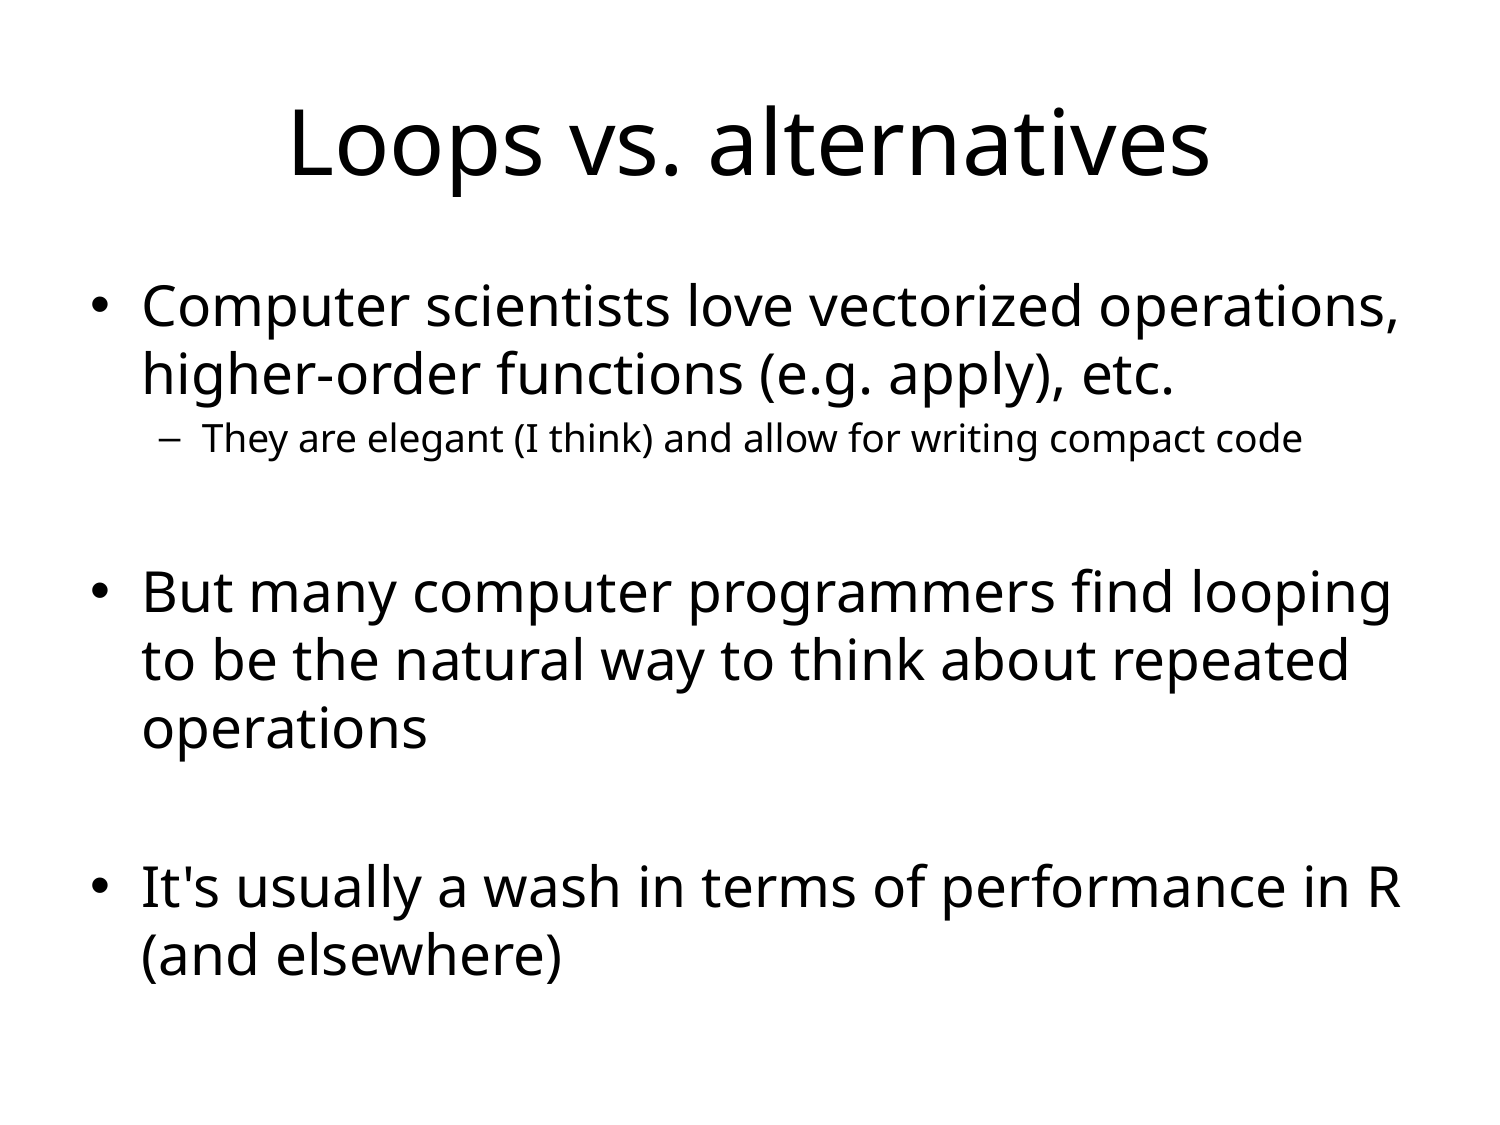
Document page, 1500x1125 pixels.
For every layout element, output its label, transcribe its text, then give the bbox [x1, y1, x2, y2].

title Loops vs. alternatives [75, 45, 1425, 233]
list Computer scientists love vectorized operations, higher-order functions (e.g. apply), etc. They are elegant (I think) and allow for writing compact code But many computer programmers find looping to be the natural way to think about repeated operations It's usually a wash in terms of performance in R (and elsewhere) [75, 262, 1425, 1005]
